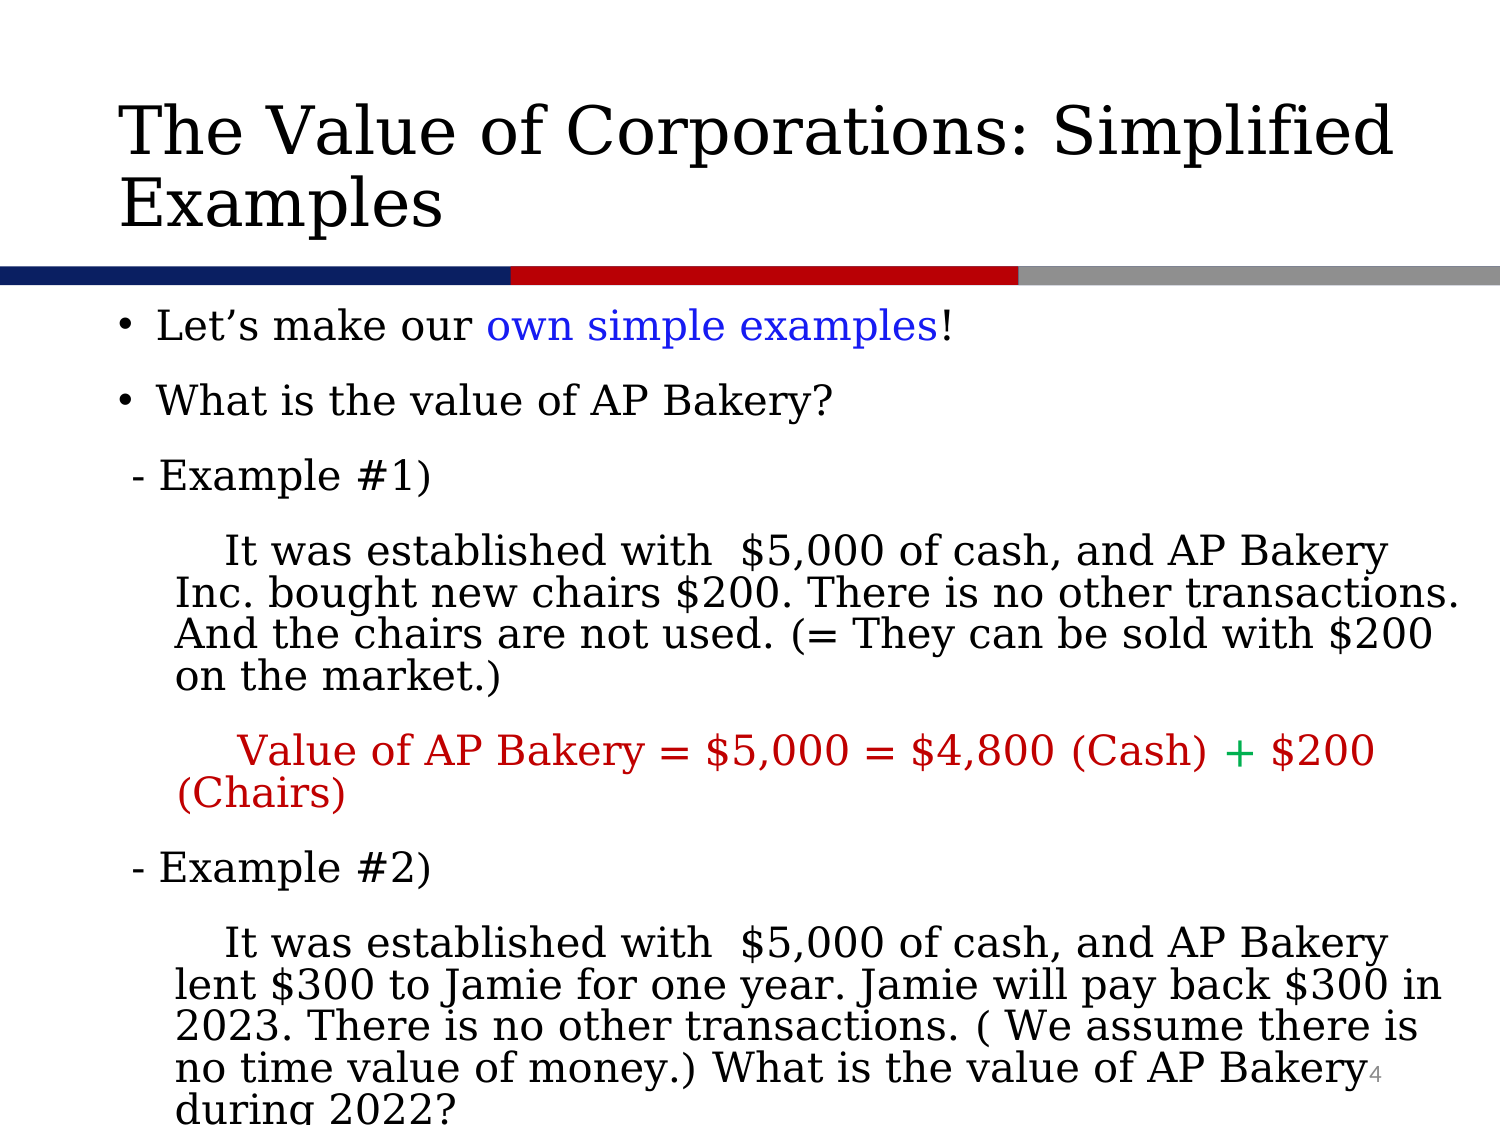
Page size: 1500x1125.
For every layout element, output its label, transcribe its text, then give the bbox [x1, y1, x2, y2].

slide_number 4 [1059, 1042, 1397, 1103]
title The Value of Corporations: Simplified Examples [103, 59, 1500, 278]
list Let’s make our own simple examples! What is the value of AP Bakery? - Example #1) It was established with $5,000 of cash, and AP Bakery Inc. bought new chairs $200. There is no other transactions. And the chairs are not used. (= They can be sold with $200 on the market.) Value of AP Bakery = $5,000 = $4,800 (Cash) + $200 (Chairs) - Example #2) It was established with $5,000 of cash, and AP Bakery lent $300 to Jamie for one year. Jamie will pay back $300 in 2023. There is no other transactions. ( We assume there is no time value of money.) What is the value of AP Bakery during 2022? Value of AP Bakery = $5,000 = $4,700 (Cash) + $300 (lending money) [103, 299, 1478, 1014]
